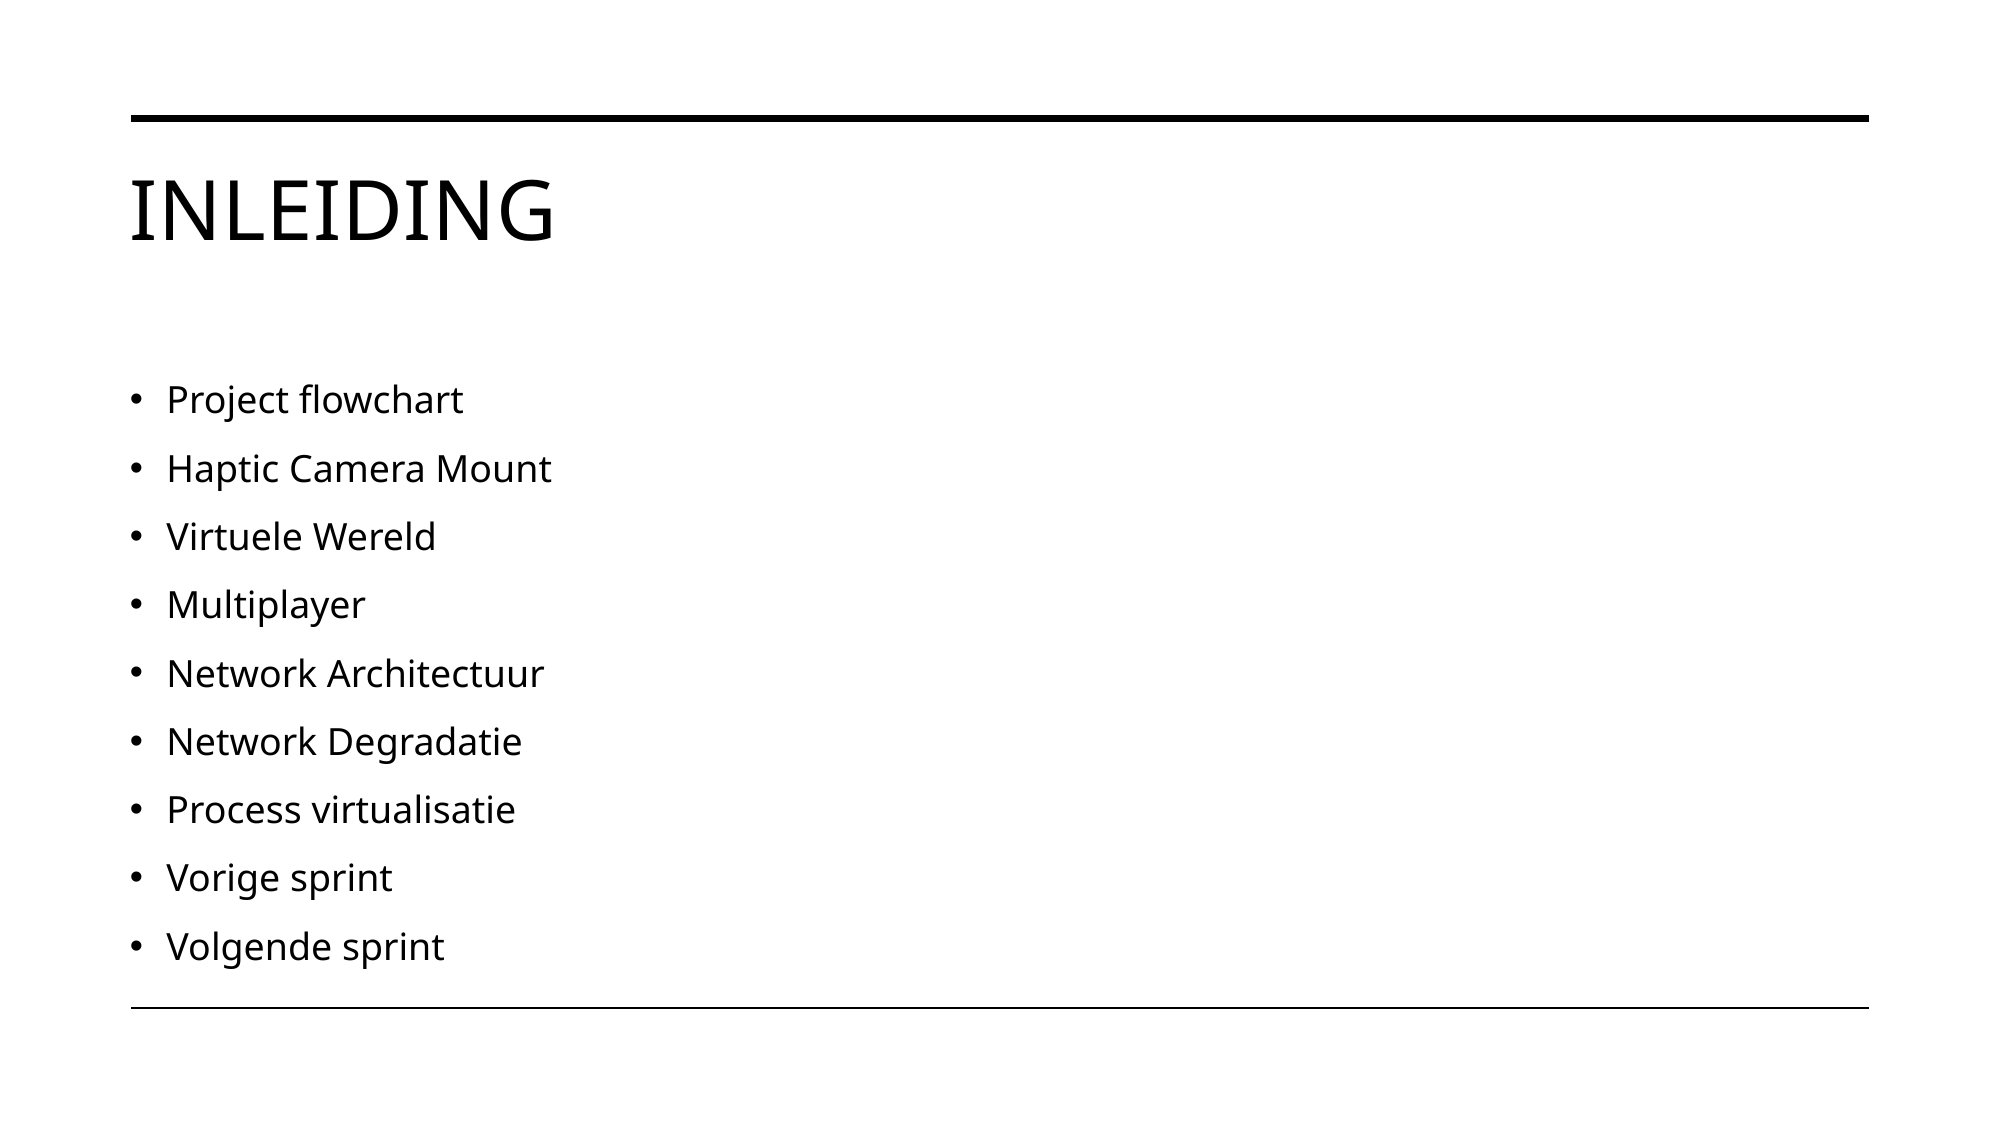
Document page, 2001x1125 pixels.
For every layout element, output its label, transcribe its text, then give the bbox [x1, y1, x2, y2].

list Project flowchart Haptic Camera Mount Virtuele Wereld Multiplayer Network Architectuur Network Degradatie Process virtualisatie Vorige sprint Volgende sprint [114, 364, 1869, 978]
title Inleiding [114, 149, 1869, 364]
